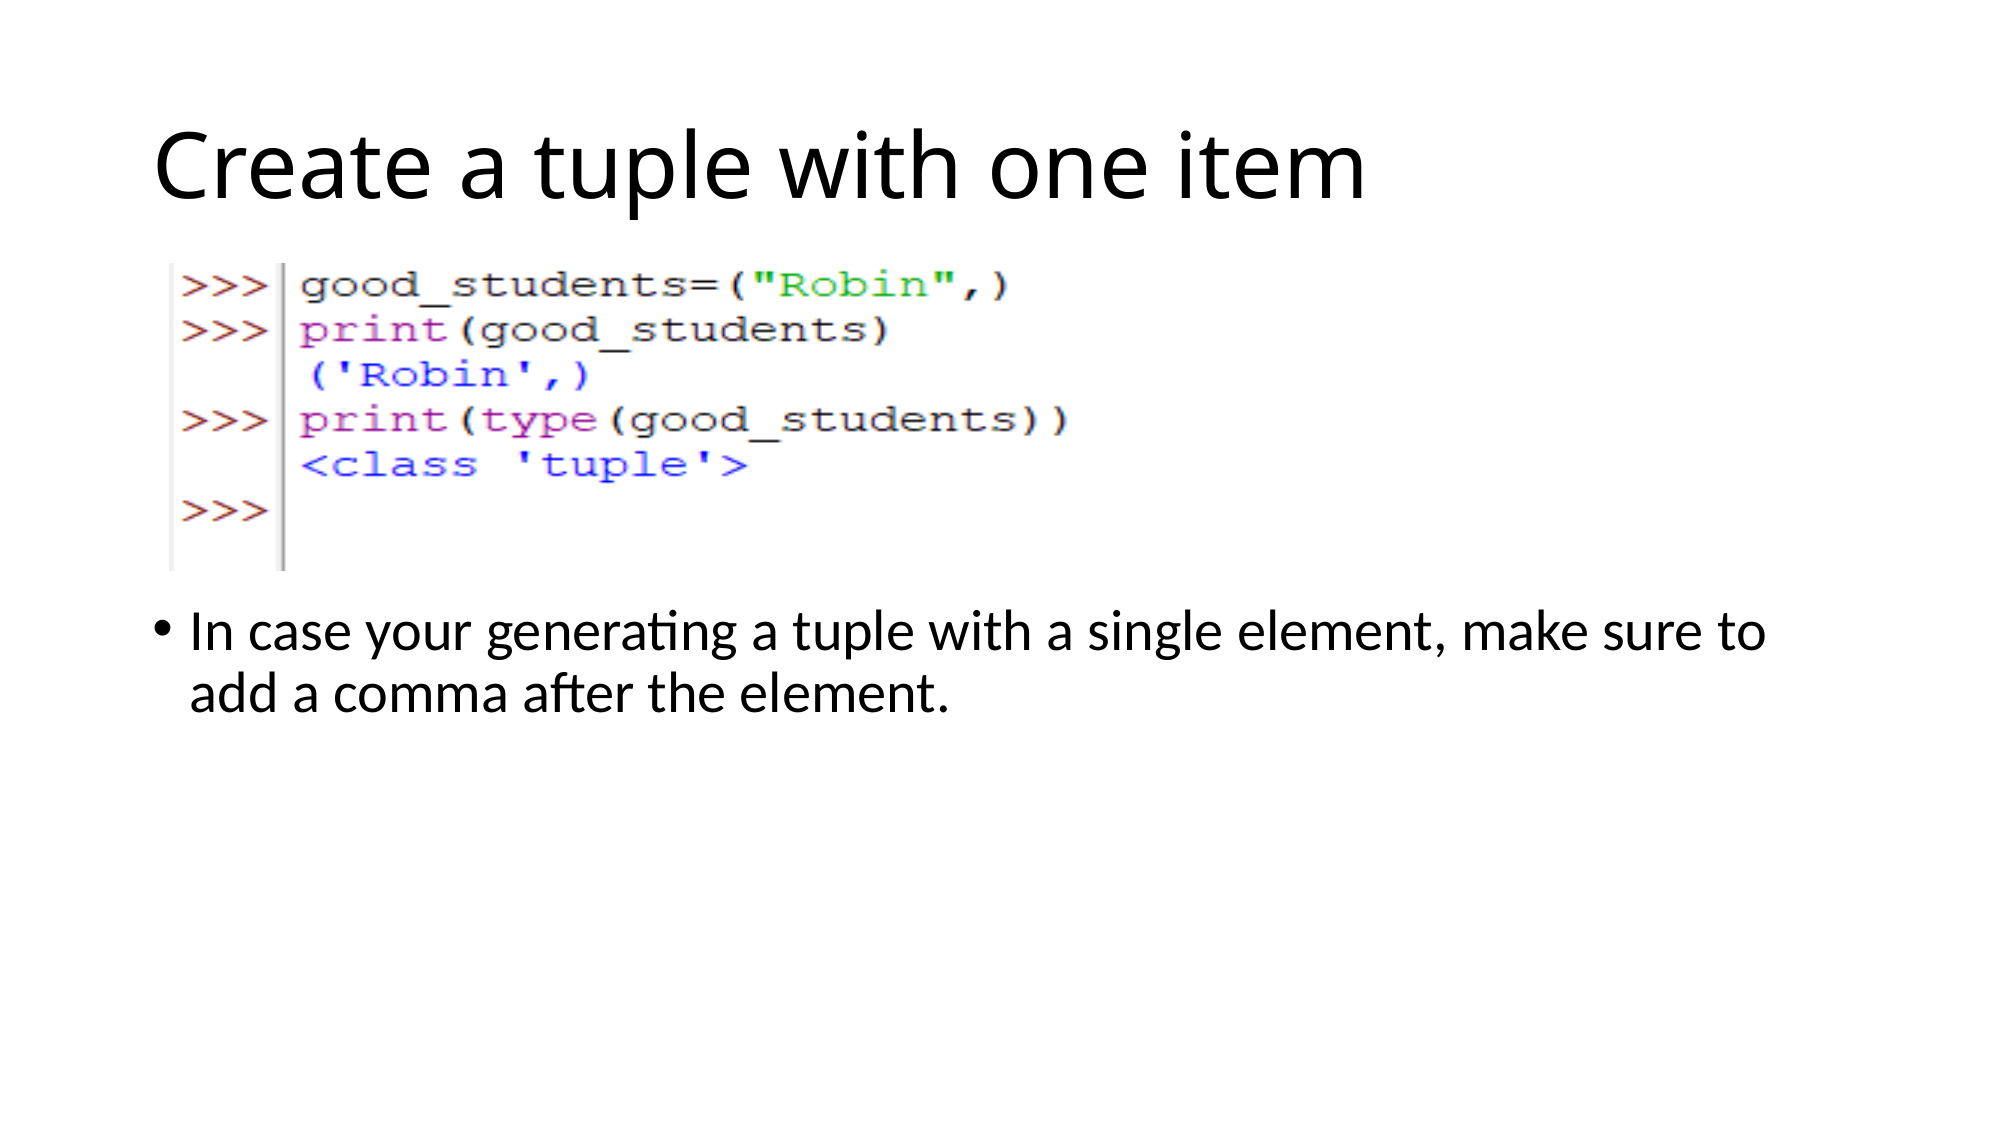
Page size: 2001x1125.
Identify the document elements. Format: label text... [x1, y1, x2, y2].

list In case your generating a tuple with a single element, make sure to add a comma after the element. [137, 592, 1863, 1014]
picture [169, 263, 1337, 571]
title Create a tuple with one item [137, 59, 1863, 278]
